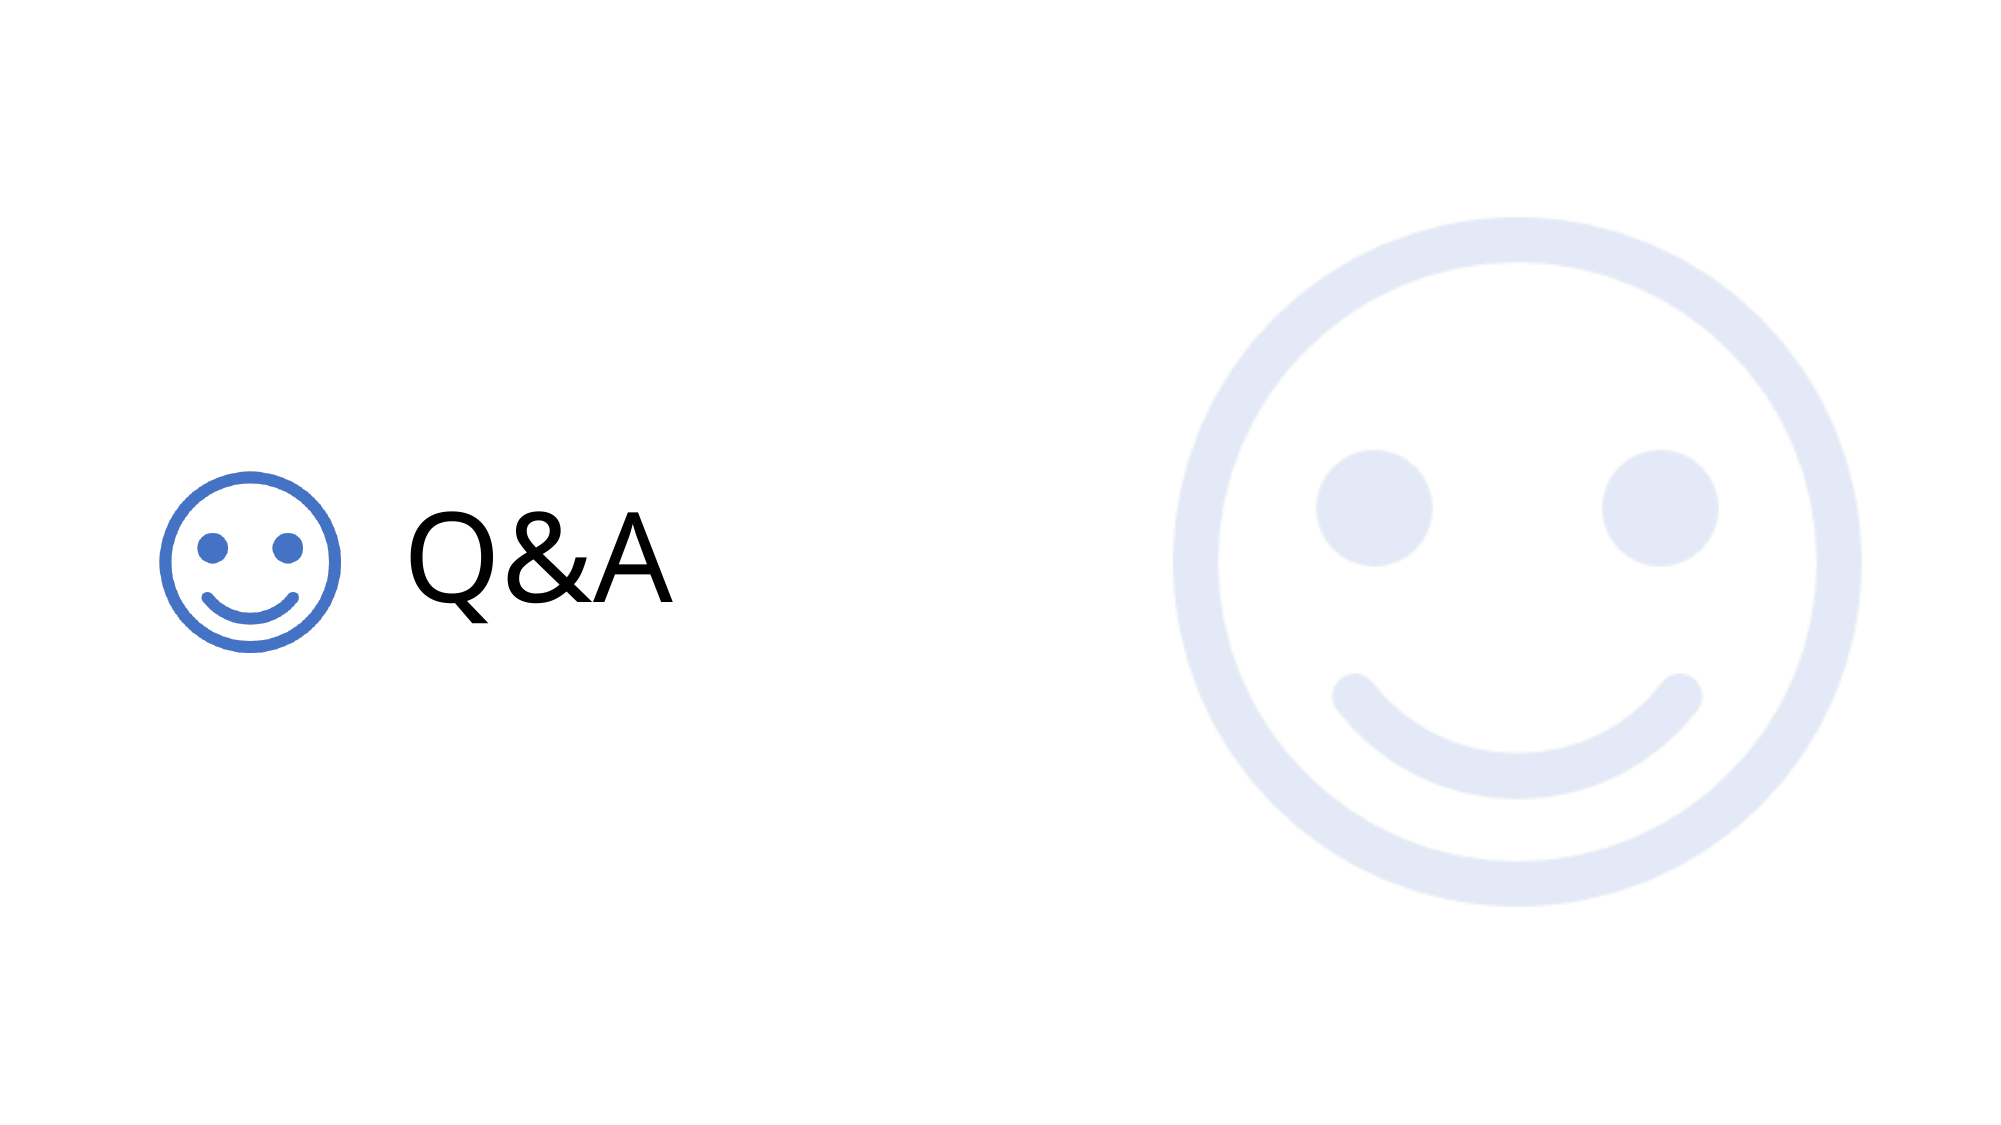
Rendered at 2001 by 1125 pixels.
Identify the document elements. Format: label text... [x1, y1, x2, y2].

picture [137, 449, 363, 675]
picture [1089, 133, 1947, 992]
title Q&A [388, 358, 1089, 767]
